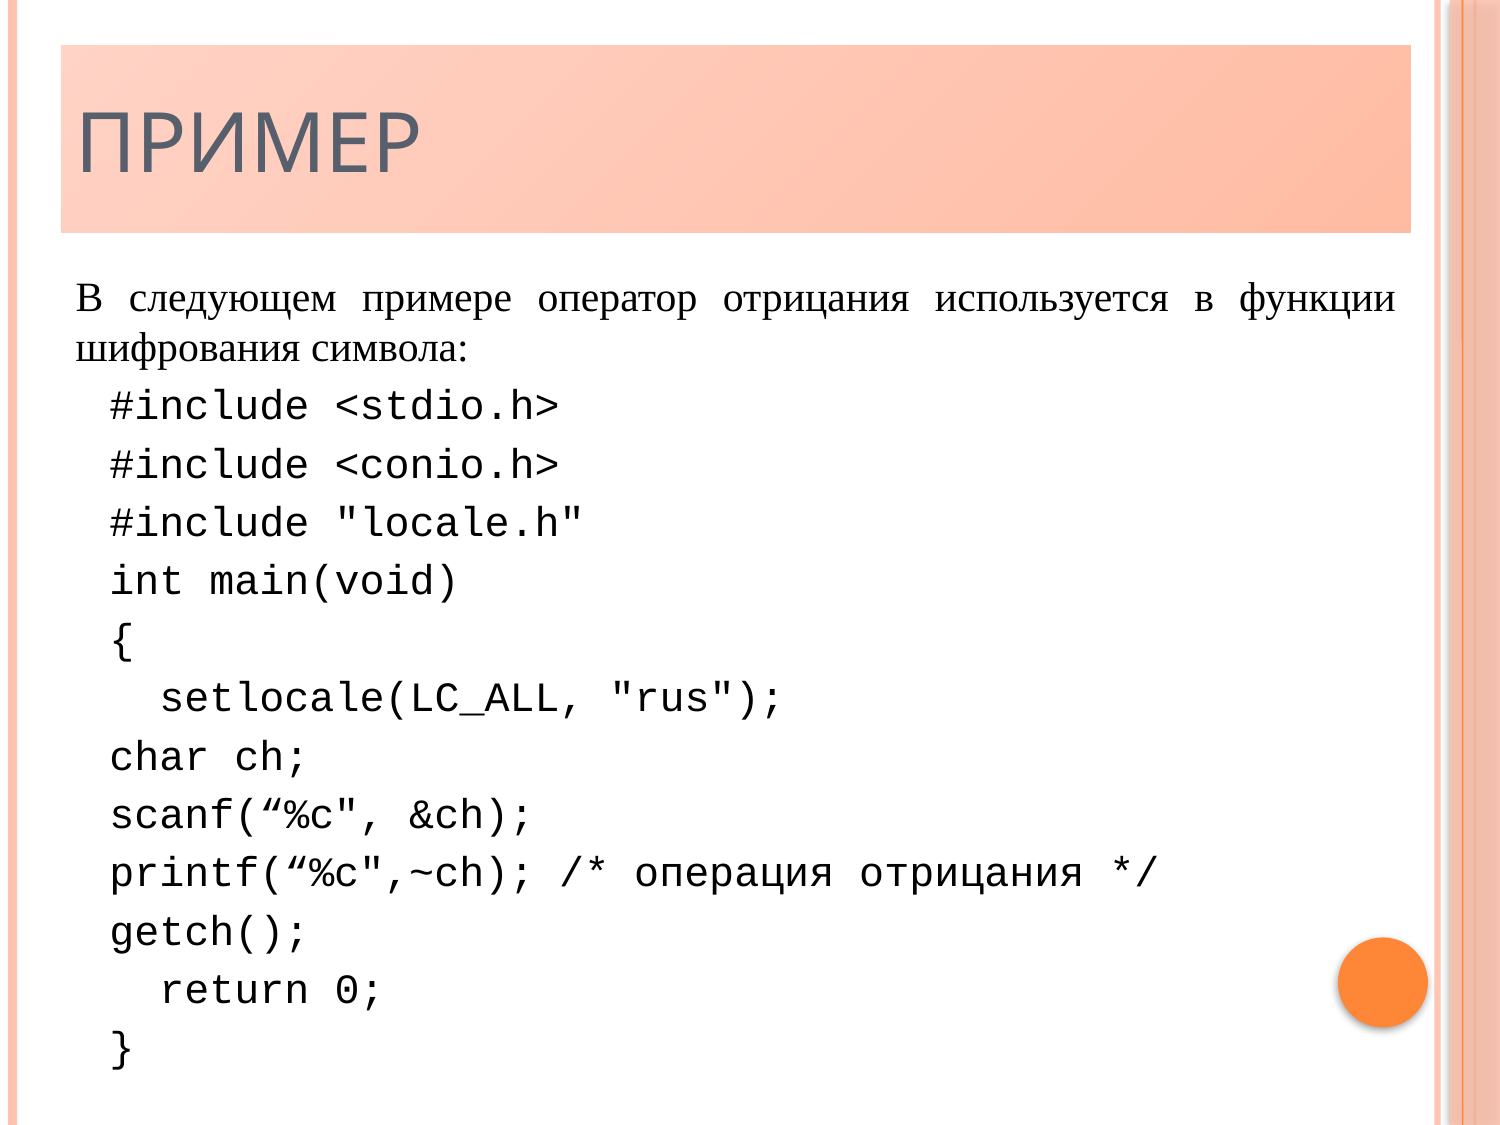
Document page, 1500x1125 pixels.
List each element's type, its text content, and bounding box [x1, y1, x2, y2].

text_box Пример [60, 45, 1411, 233]
text_box В следующем примере оператор отрицания используется в функции шифрования символа: #include <stdio.h> #include <conio.h> #include "locale.h" int main(void) { setlocale(LC_ALL, "rus"); char ch; scanf(“%c", &ch); printf(“%c",~ch); /* операция отрицания */ getch(); return 0; } [60, 262, 1411, 1062]
